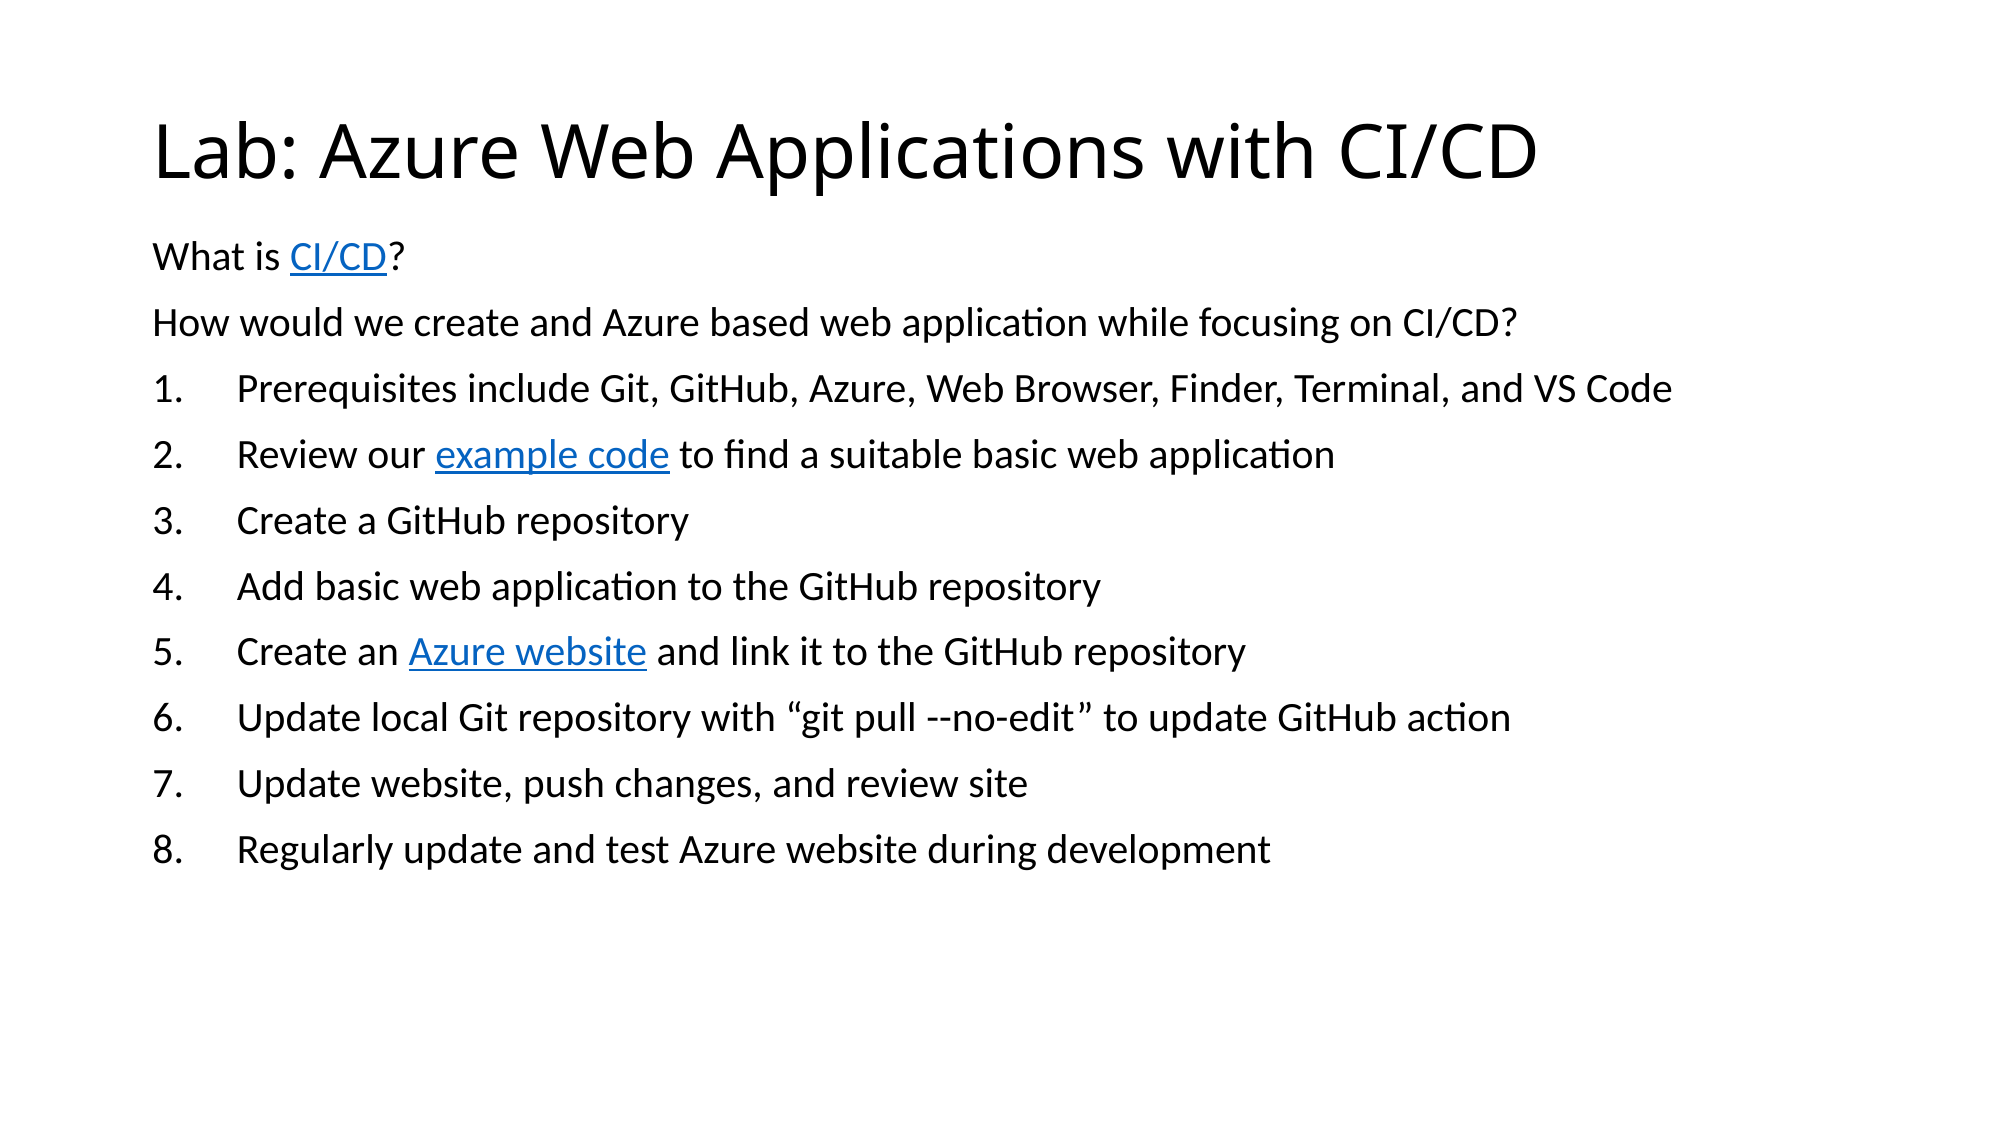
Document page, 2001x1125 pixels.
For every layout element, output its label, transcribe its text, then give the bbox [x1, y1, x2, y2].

title Lab: Azure Web Applications with CI/CD [137, 92, 1863, 215]
list What is CI/CD? How would we create and Azure based web application while focusing on CI/CD? Prerequisites include Git, GitHub, Azure, Web Browser, Finder, Terminal, and VS Code Review our example code to find a suitable basic web application Create a GitHub repository Add basic web application to the GitHub repository Create an Azure website and link it to the GitHub repository Update local Git repository with “git pull --no-edit” to update GitHub action Update website, push changes, and review site Regularly update and test Azure website during development [137, 226, 1863, 1032]
